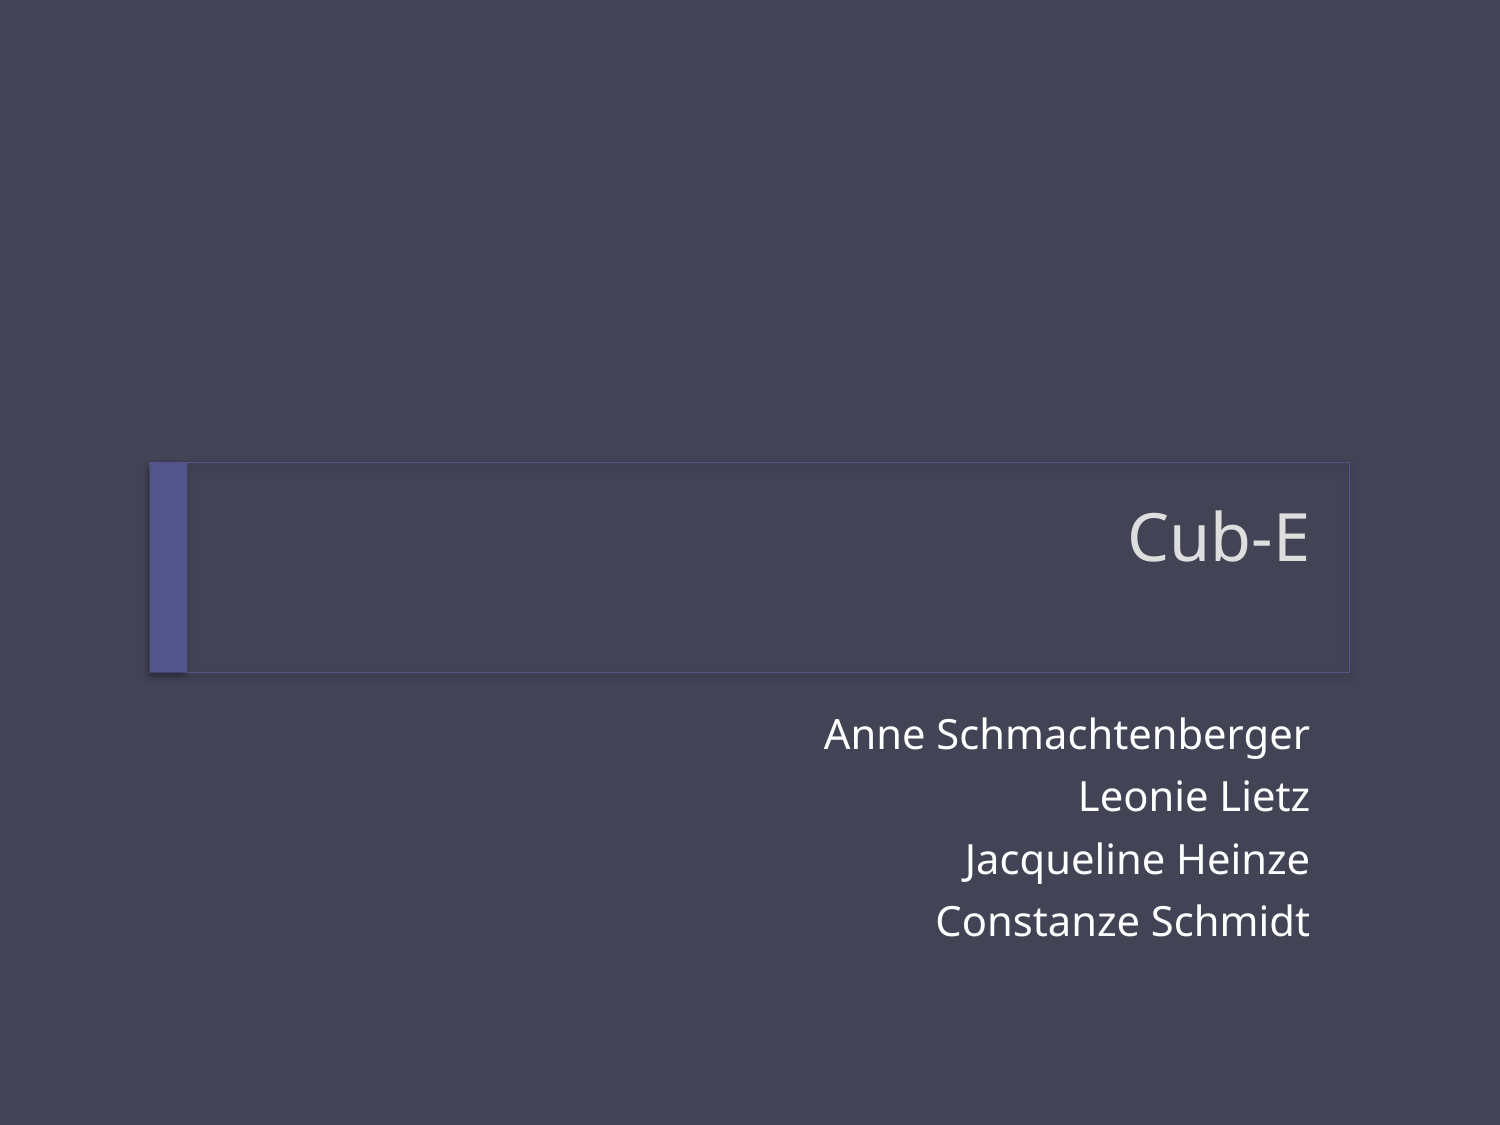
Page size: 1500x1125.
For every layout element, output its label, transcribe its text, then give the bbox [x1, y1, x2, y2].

title Cub-E [200, 487, 1325, 663]
list Anne Schmachtenberger Leonie Lietz Jacqueline Heinze Constanze Schmidt [212, 699, 1325, 1012]
